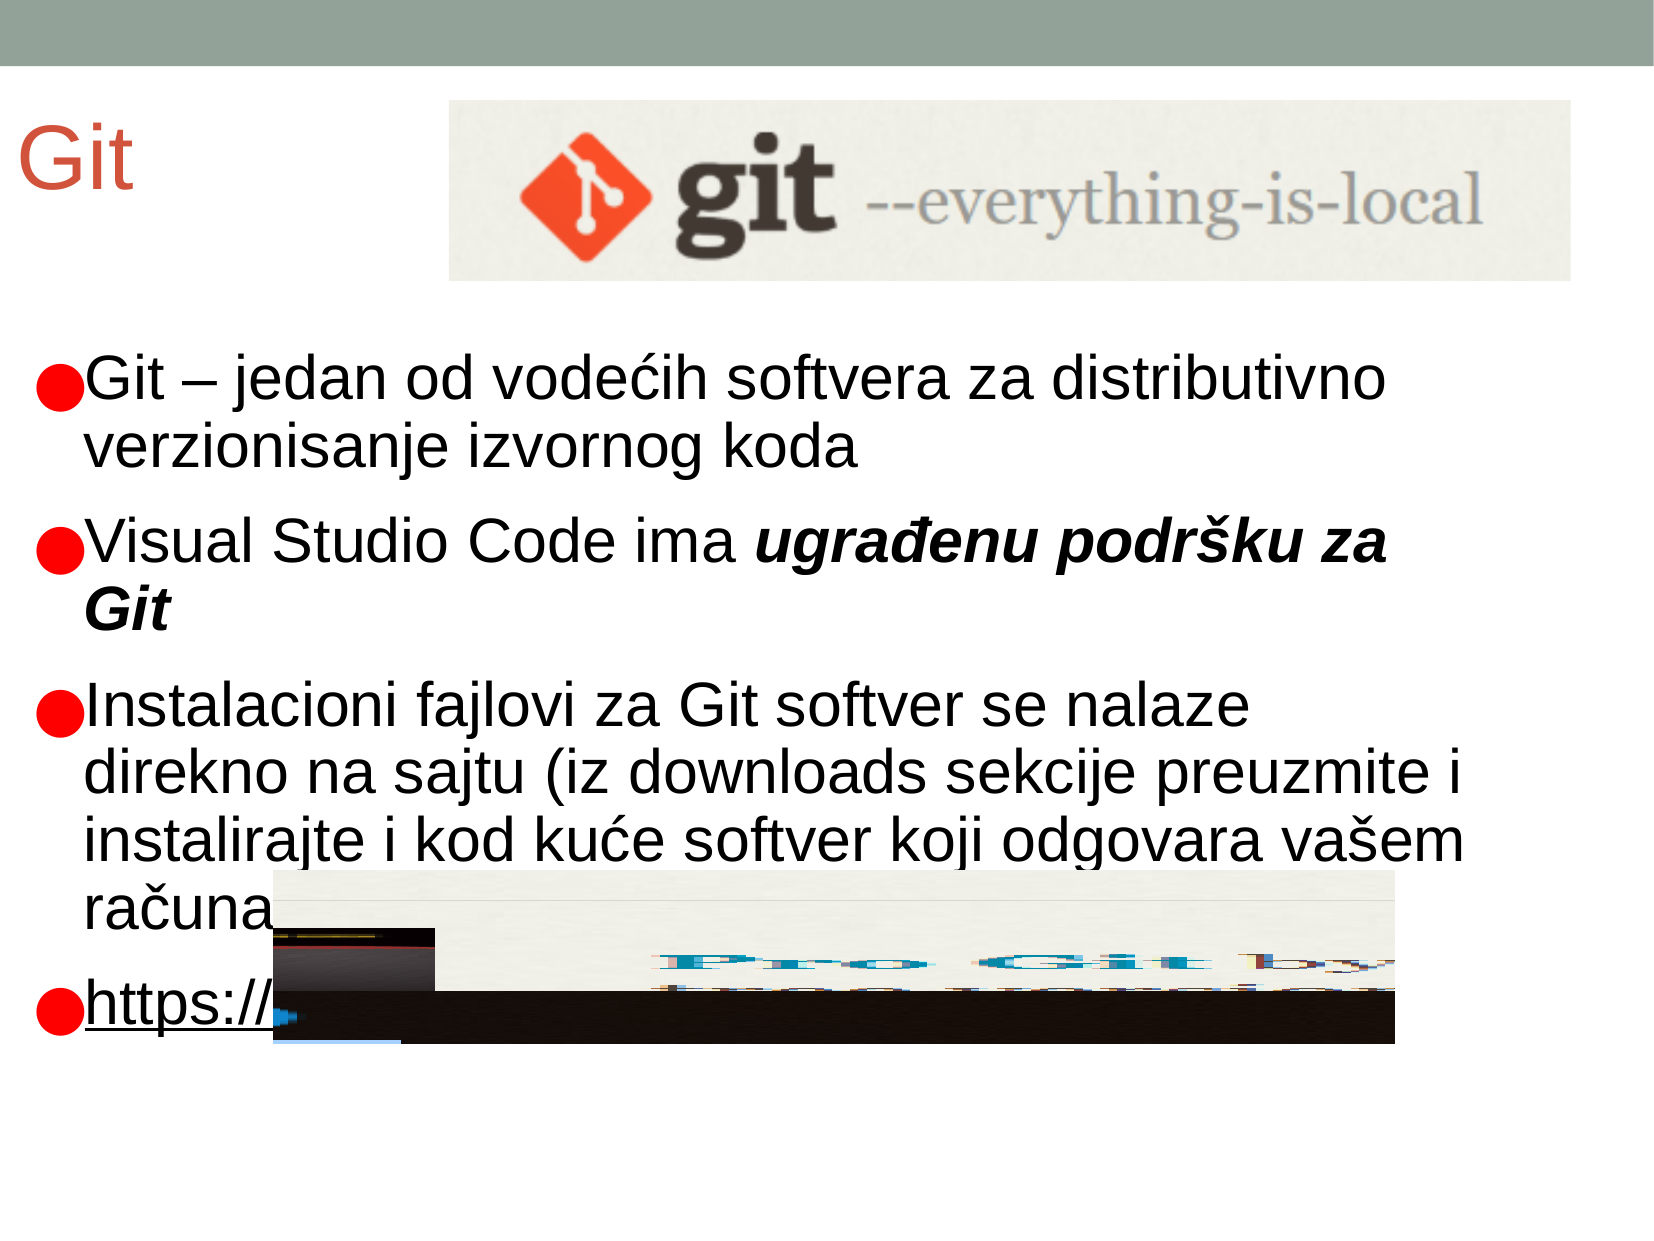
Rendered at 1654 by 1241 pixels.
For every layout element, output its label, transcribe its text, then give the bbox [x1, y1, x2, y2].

list Git – jedan od vodećih softvera za distributivno verzionisanje izvornog koda Visual Studio Code ima ugrađenu podršku za Git Instalacioni fajlovi za Git softver se nalaze direkno na sajtu (iz downloads sekcije preuzmite i instalirajte i kod kuće softver koji odgovara vašem računaru): https://git-scm.com [0, 337, 1489, 1052]
picture [272, 869, 1396, 1051]
title Git [0, 49, 1489, 257]
picture [448, 99, 1571, 281]
